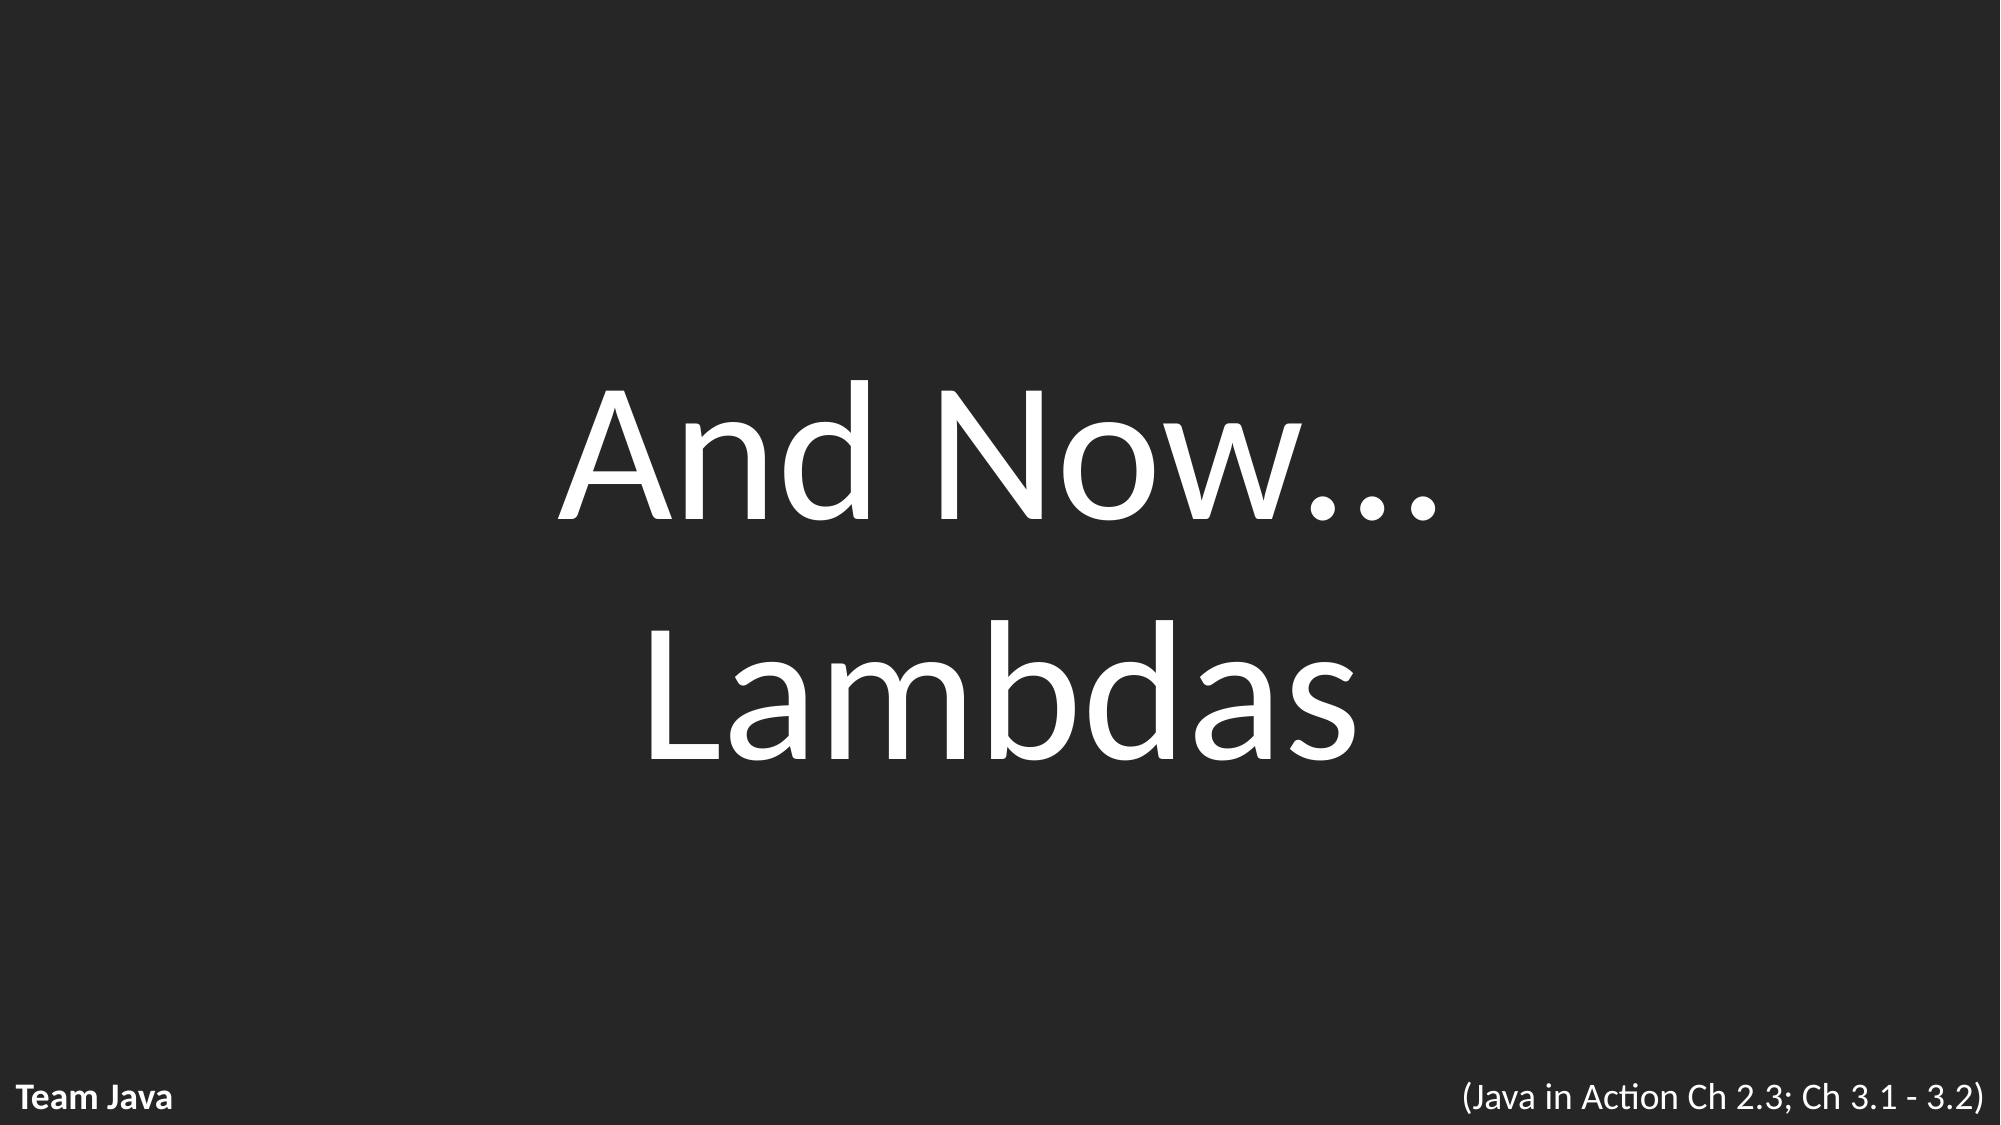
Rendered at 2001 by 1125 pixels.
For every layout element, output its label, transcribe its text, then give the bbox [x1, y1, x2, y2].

text_box And Now… Lambdas [269, 312, 1731, 808]
text_box (Java in Action Ch 2.3; Ch 3.1 - 3.2) [1427, 1064, 2000, 1125]
text_box Team Java [0, 1064, 189, 1125]
